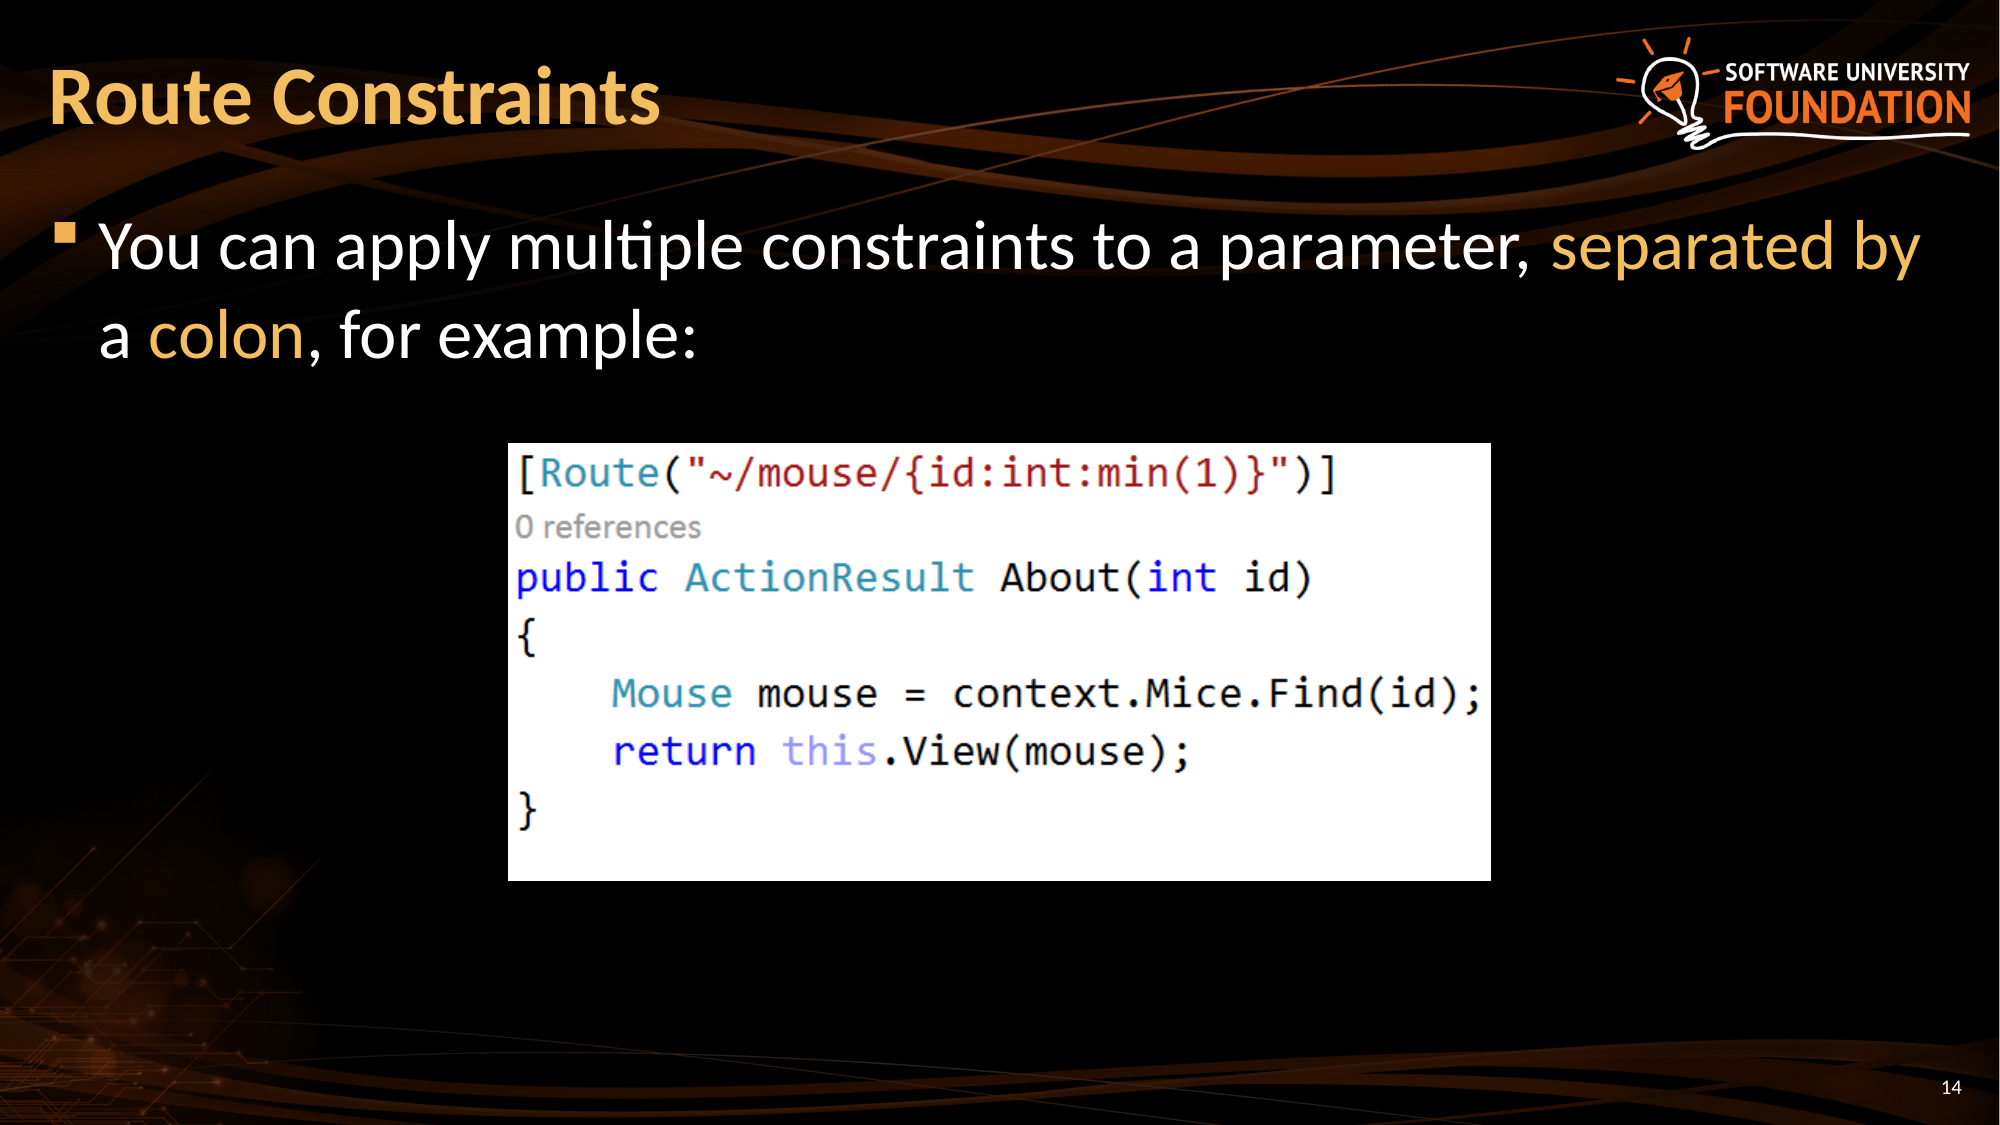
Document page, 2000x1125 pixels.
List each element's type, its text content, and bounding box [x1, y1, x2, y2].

picture [0, 0, 2000, 1125]
title Route Constraints [30, 6, 1602, 189]
list You can apply multiple constraints to a parameter, separated by a colon, for example: [31, 188, 1968, 1103]
